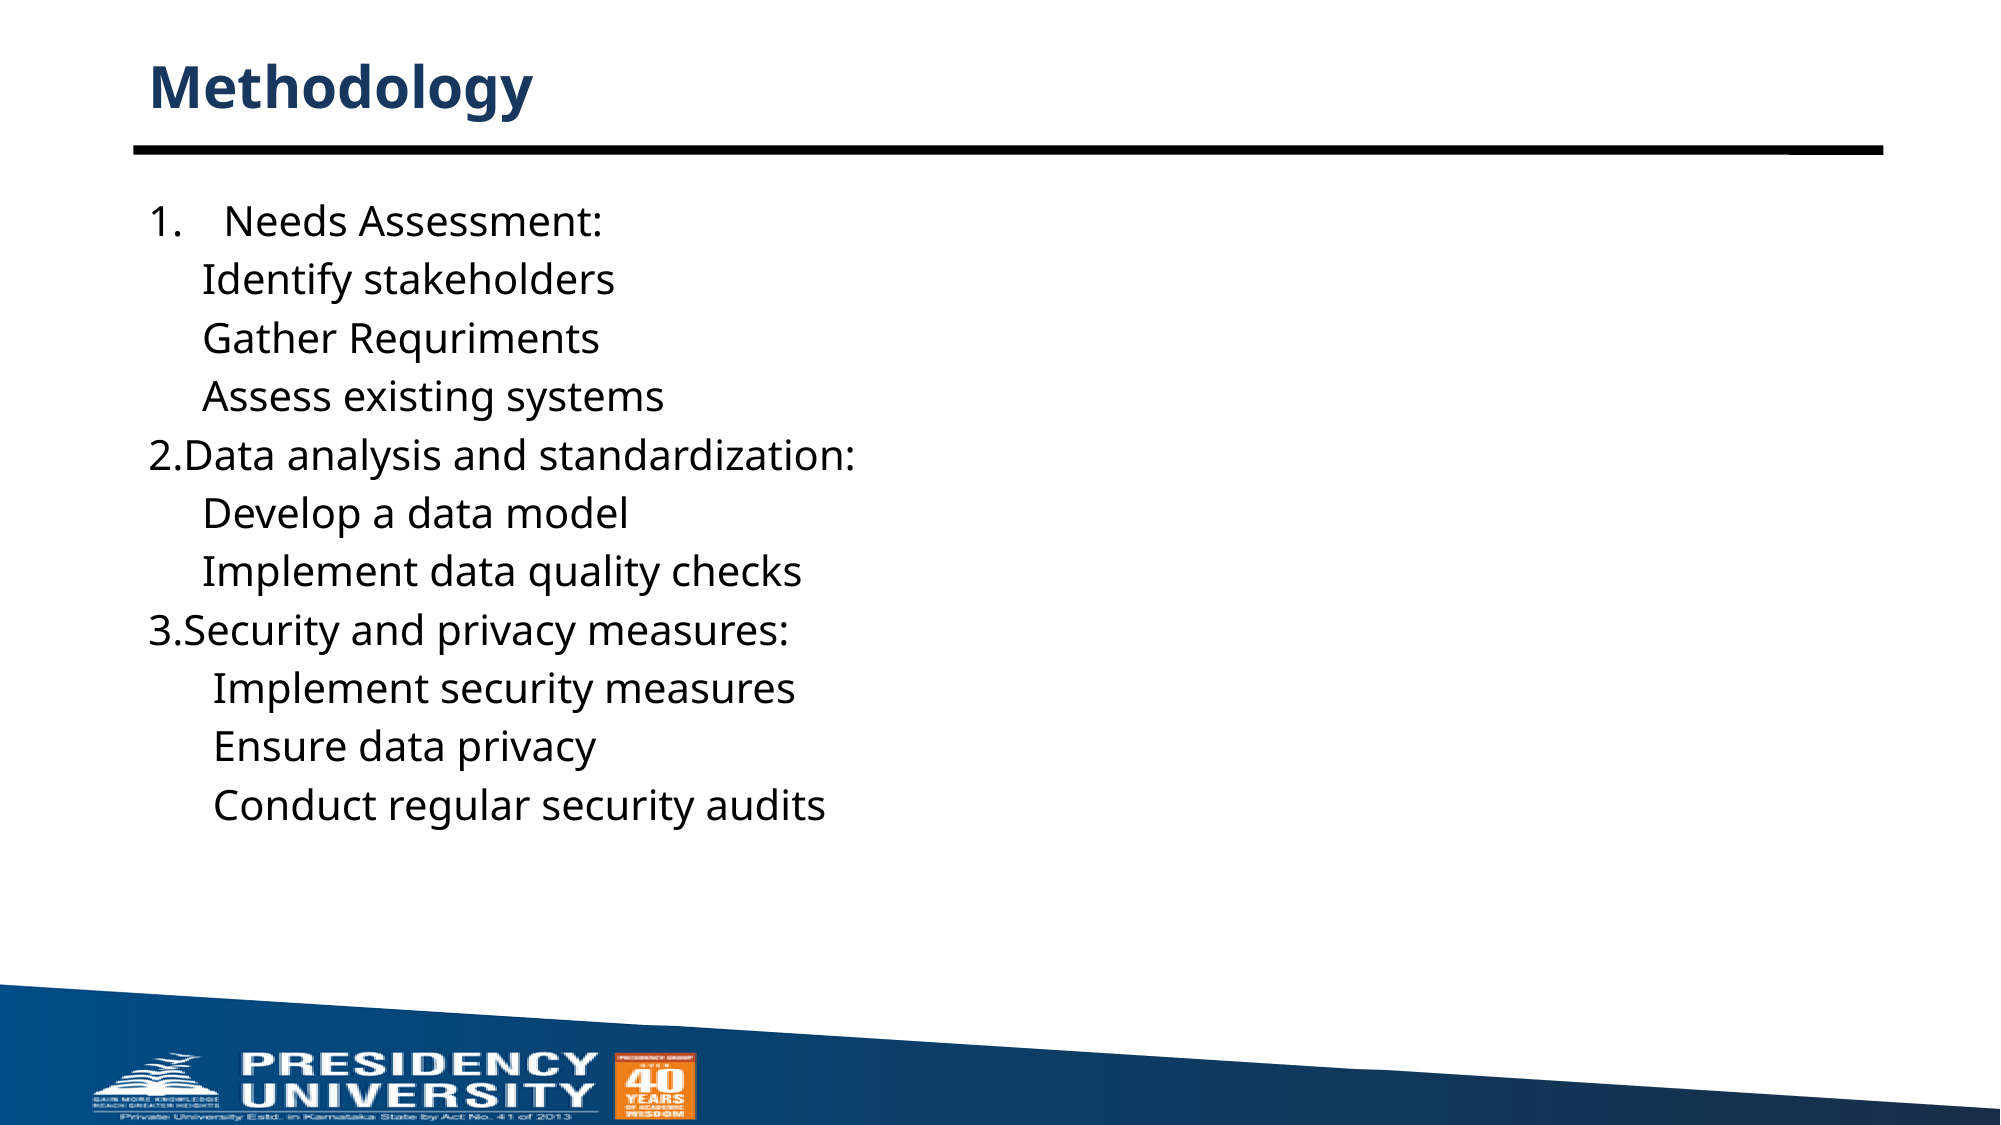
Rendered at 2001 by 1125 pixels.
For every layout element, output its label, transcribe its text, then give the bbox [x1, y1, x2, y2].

list Needs Assessment: Identify stakeholders Gather Requriments Assess existing systems 2.Data analysis and standardization: Develop a data model Implement data quality checks 3.Security and privacy measures: Implement security measures Ensure data privacy Conduct regular security audits [133, 187, 1884, 1000]
picture [0, 982, 2000, 1125]
title Methodology [133, 45, 1884, 125]
